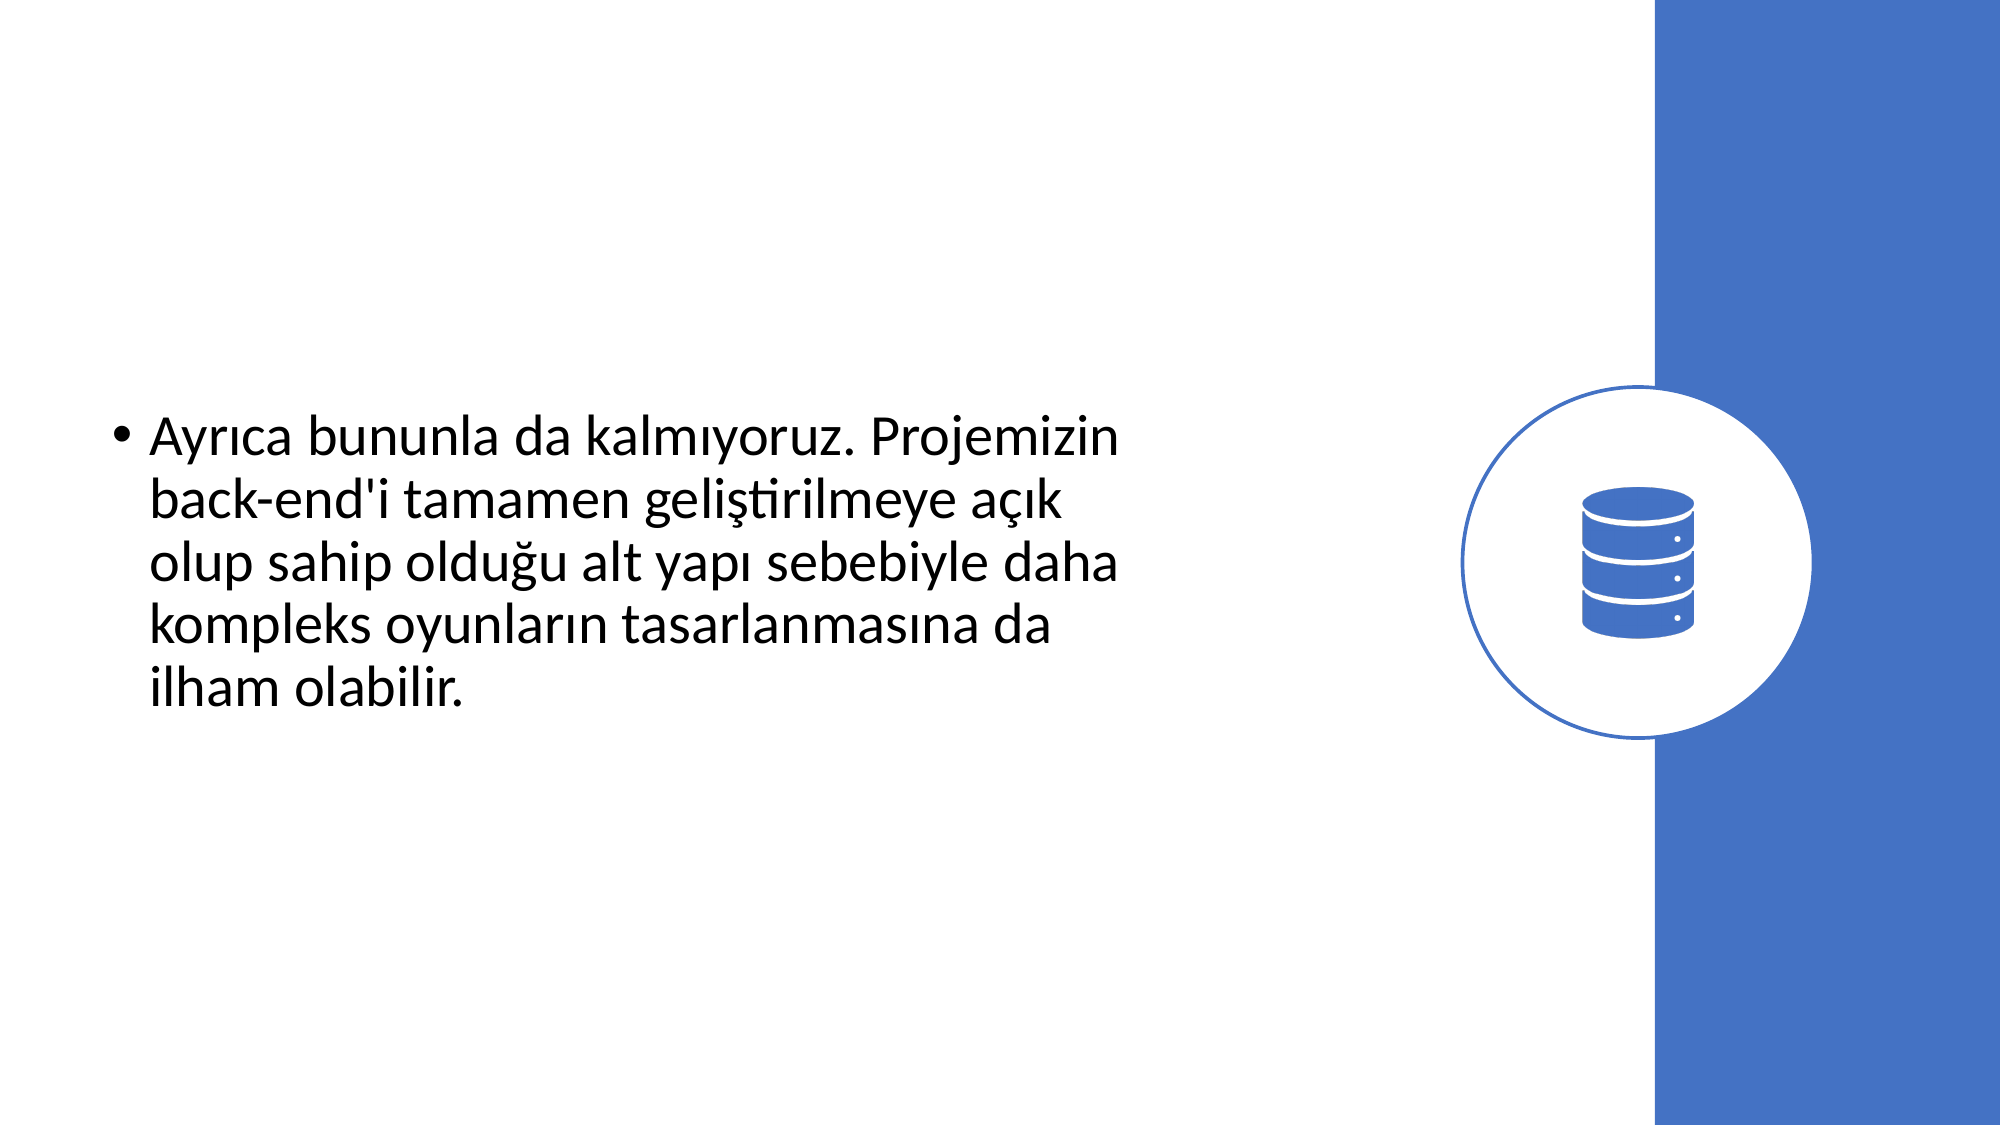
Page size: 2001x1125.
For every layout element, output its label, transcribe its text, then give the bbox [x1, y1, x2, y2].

list Ayrıca bununla da kalmıyoruz. Projemizin back-end'i tamamen geliştirilmeye açık olup sahip olduğu alt yapı sebebiyle daha kompleks oyunların tasarlanmasına da ilham olabilir. [96, 279, 1158, 846]
text_box [1461, 385, 1815, 740]
text_box [1654, 0, 2000, 1125]
picture [1544, 468, 1732, 657]
